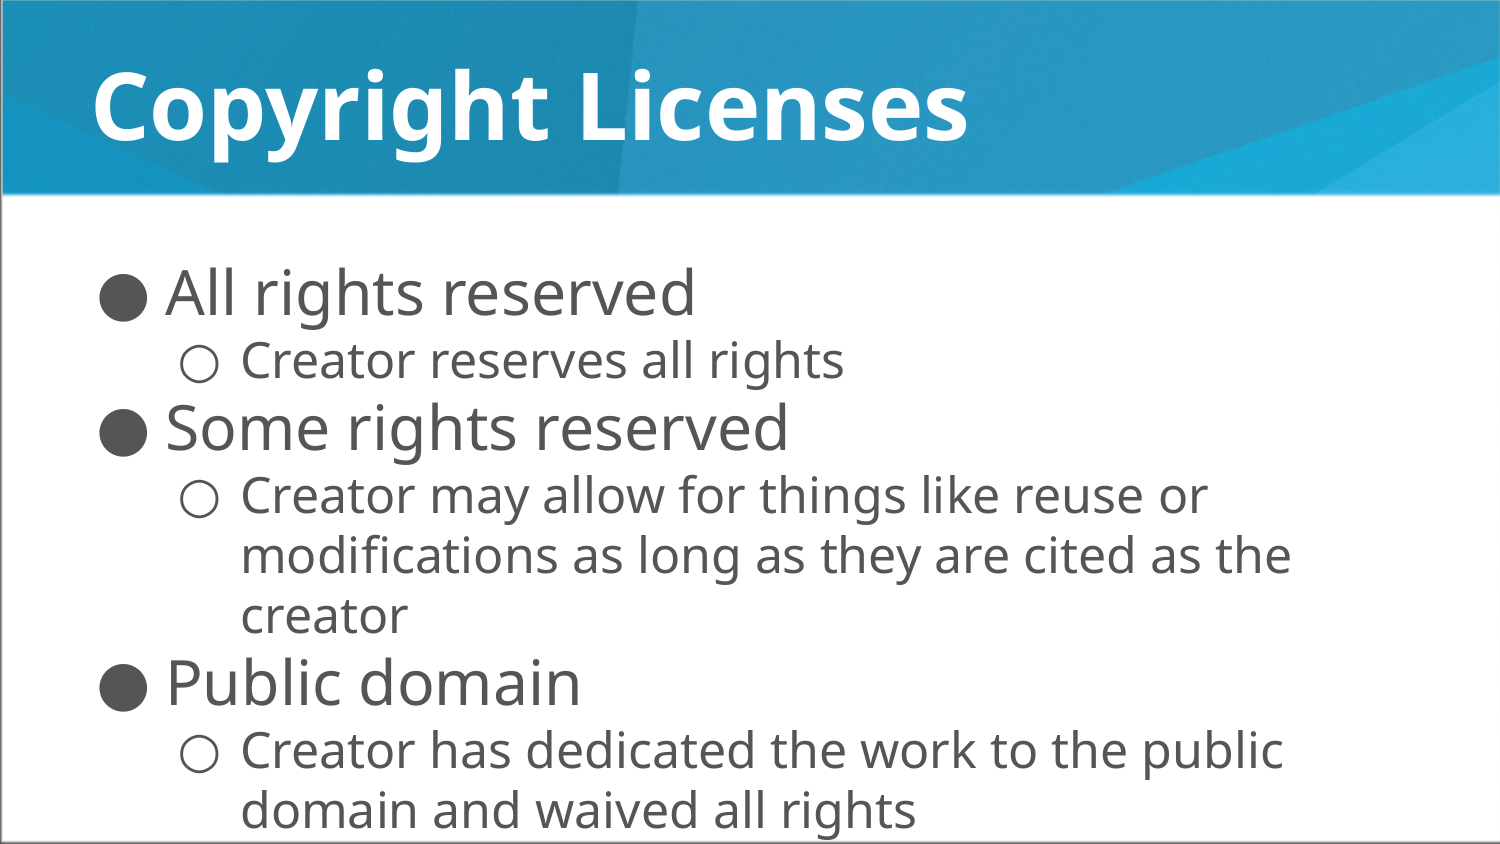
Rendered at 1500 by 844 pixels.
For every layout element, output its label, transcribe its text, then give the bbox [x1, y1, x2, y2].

title Copyright Licenses [75, 33, 1425, 175]
list All rights reserved Creator reserves all rights Some rights reserved Creator may allow for things like reuse or modifications as long as they are cited as the creator Public domain Creator has dedicated the work to the public domain and waived all rights [75, 238, 1432, 800]
picture [0, 0, 1500, 844]
